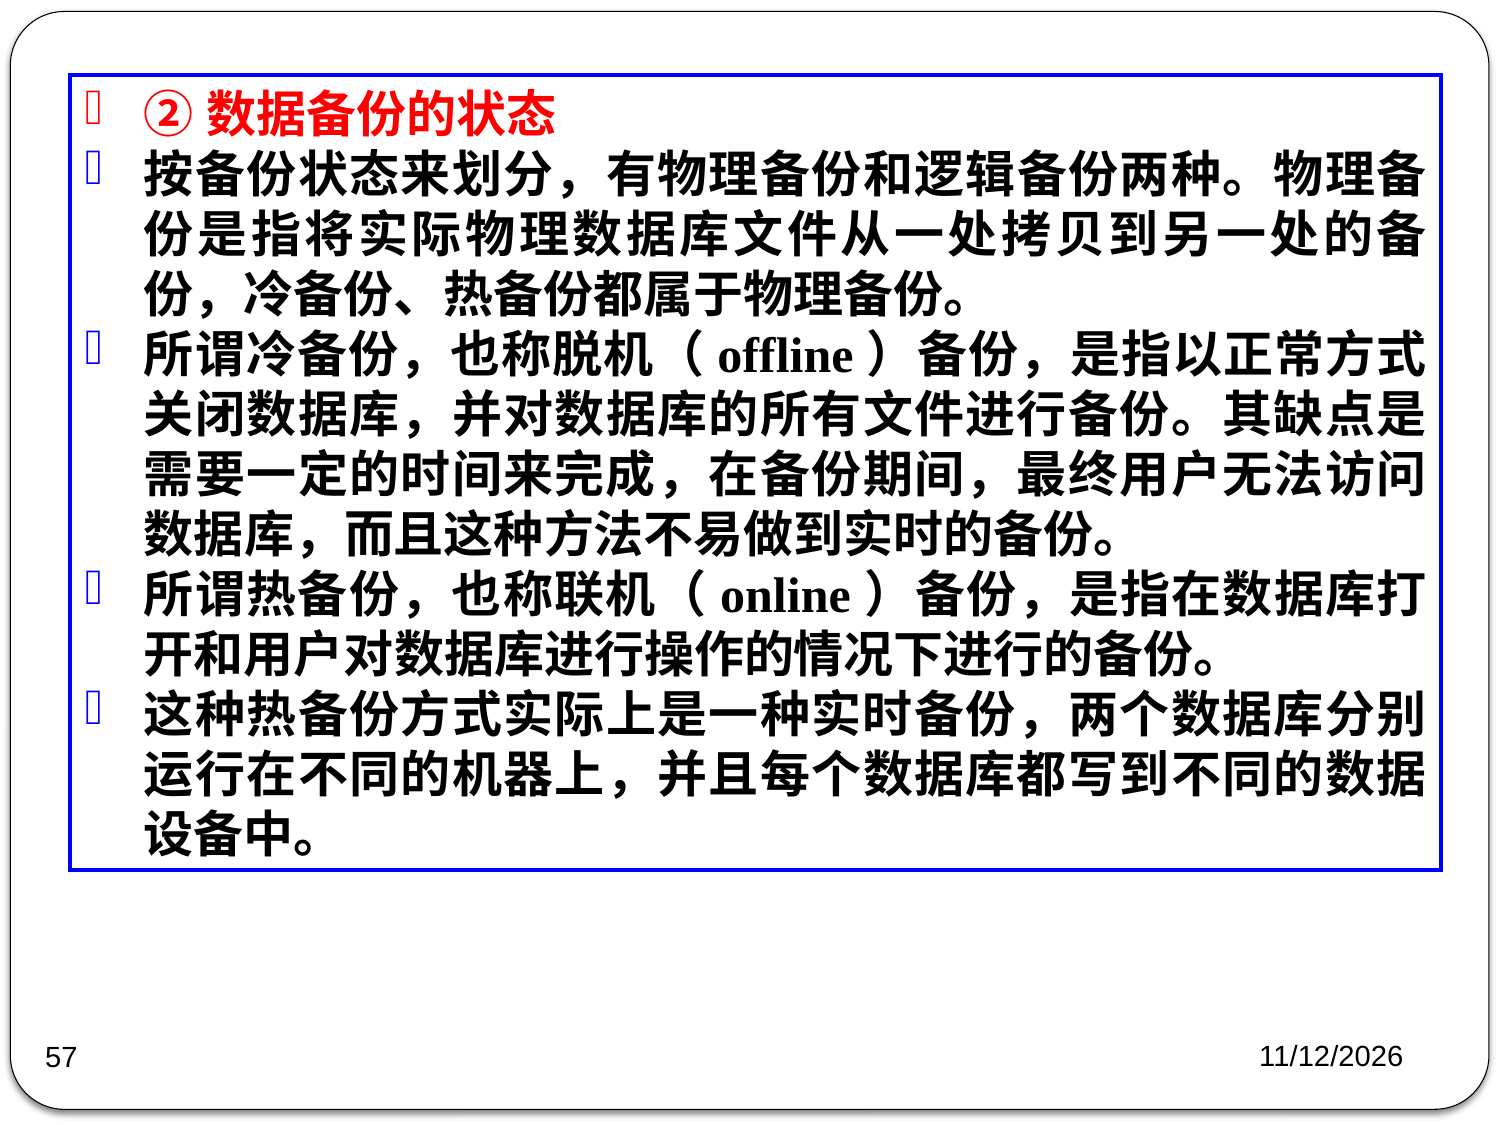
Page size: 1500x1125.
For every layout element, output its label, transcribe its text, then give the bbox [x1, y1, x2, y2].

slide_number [1012, 1015, 1419, 1094]
slide_number 57 [23, 1018, 99, 1094]
text_box ②数据备份的状态 按备份状态来划分，有物理备份和逻辑备份两种。物理备份是指将实际物理数据库文件从一处拷贝到另一处的备份，冷备份、热备份都属于物理备份。 所谓冷备份，也称脱机（offline）备份，是指以正常方式关闭数据库，并对数据库的所有文件进行备份。其缺点是需要一定的时间来完成，在备份期间，最终用户无法访问数据库，而且这种方法不易做到实时的备份。 所谓热备份，也称联机（online）备份，是指在数据库打开和用户对数据库进行操作的情况下进行的备份。 这种热备份方式实际上是一种实时备份，两个数据库分别运行在不同的机器上，并且每个数据库都写到不同的数据设备中。 [70, 75, 1442, 870]
